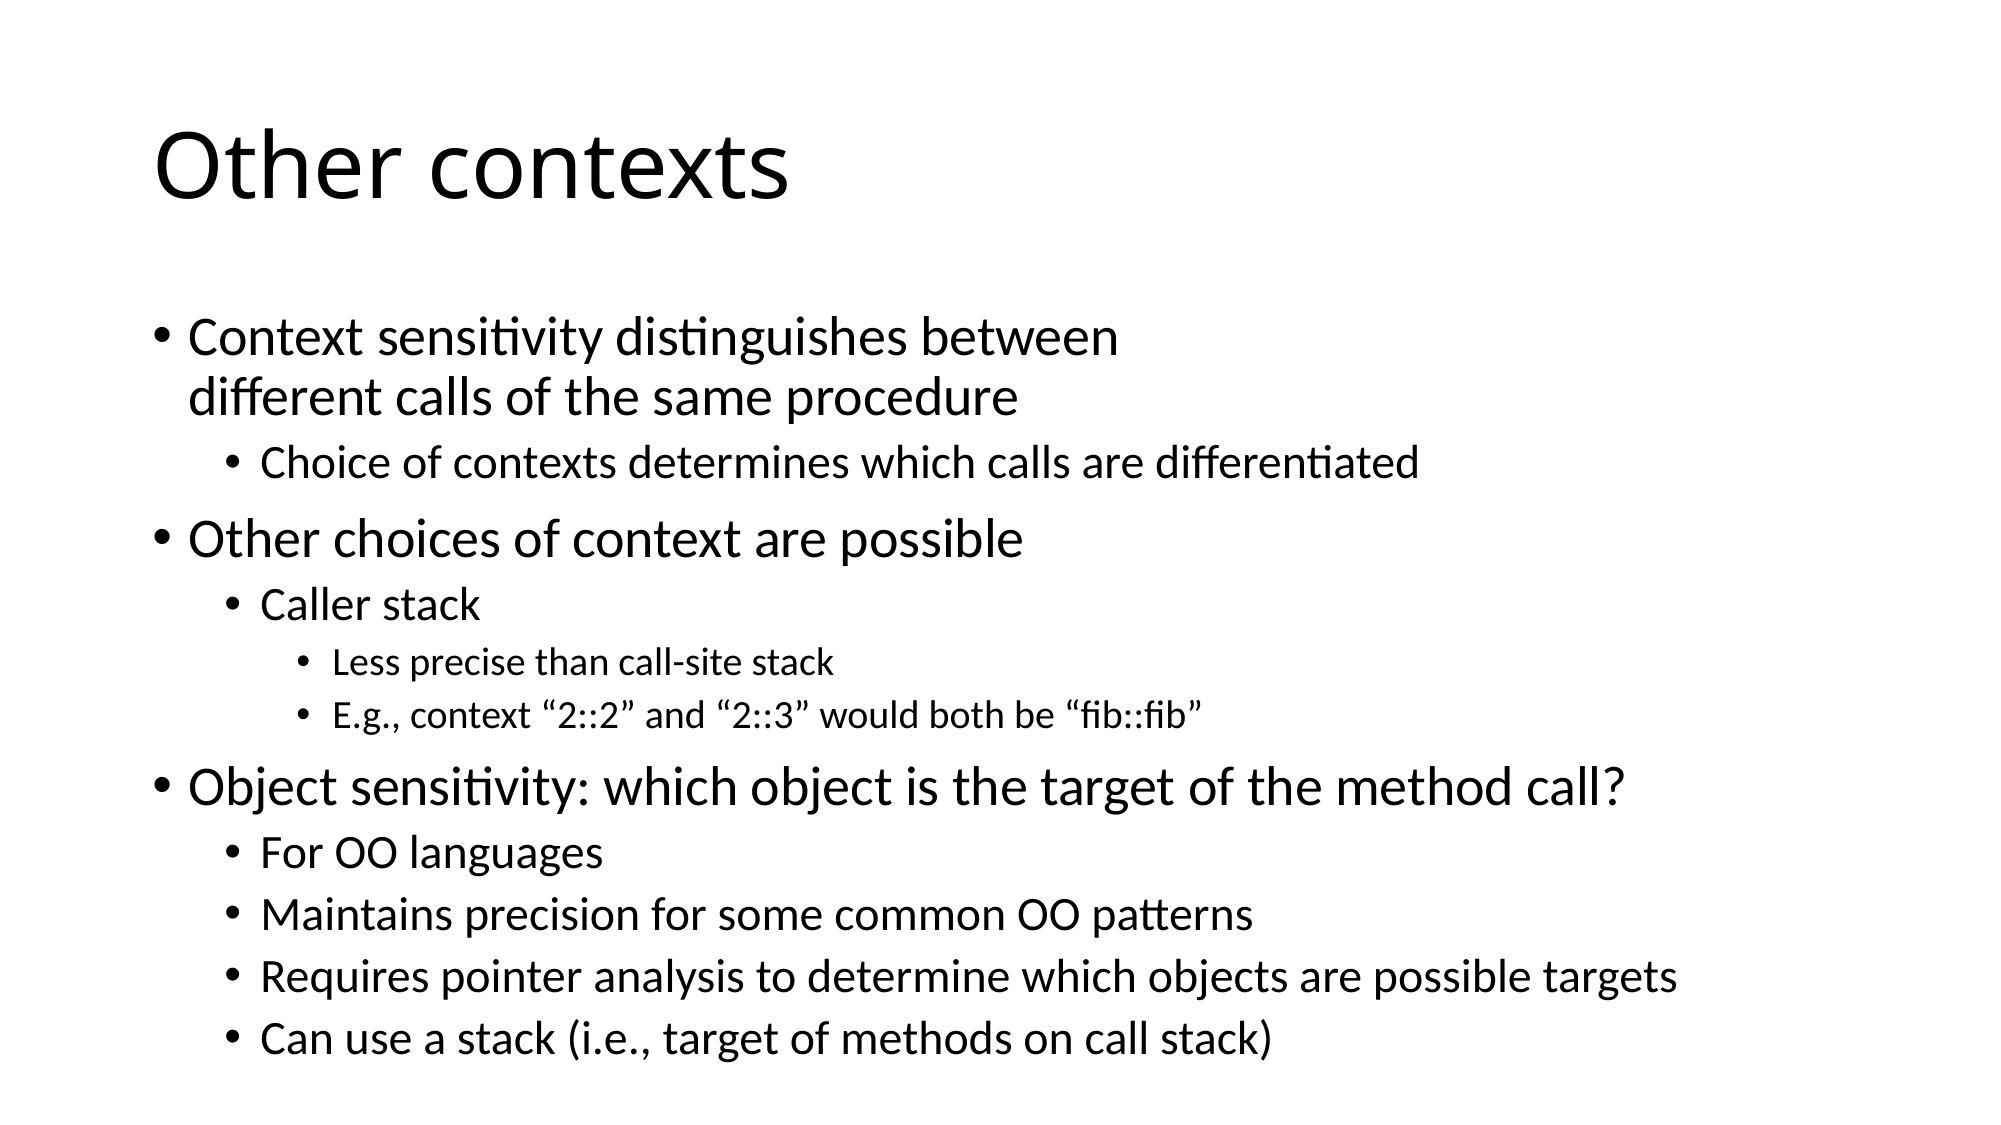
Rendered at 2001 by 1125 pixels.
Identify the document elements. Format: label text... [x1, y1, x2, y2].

title Other contexts [137, 59, 1863, 278]
list Context sensitivity distinguishes between different calls of the same procedure Choice of contexts determines which calls are differentiated Other choices of context are possible Caller stack Less precise than call-site stack E.g., context “2::2” and “2::3” would both be “fib::fib” Object sensitivity: which object is the target of the method call? For OO languages Maintains precision for some common OO patterns Requires pointer analysis to determine which objects are possible targets Can use a stack (i.e., target of methods on call stack) [137, 299, 1863, 1080]
